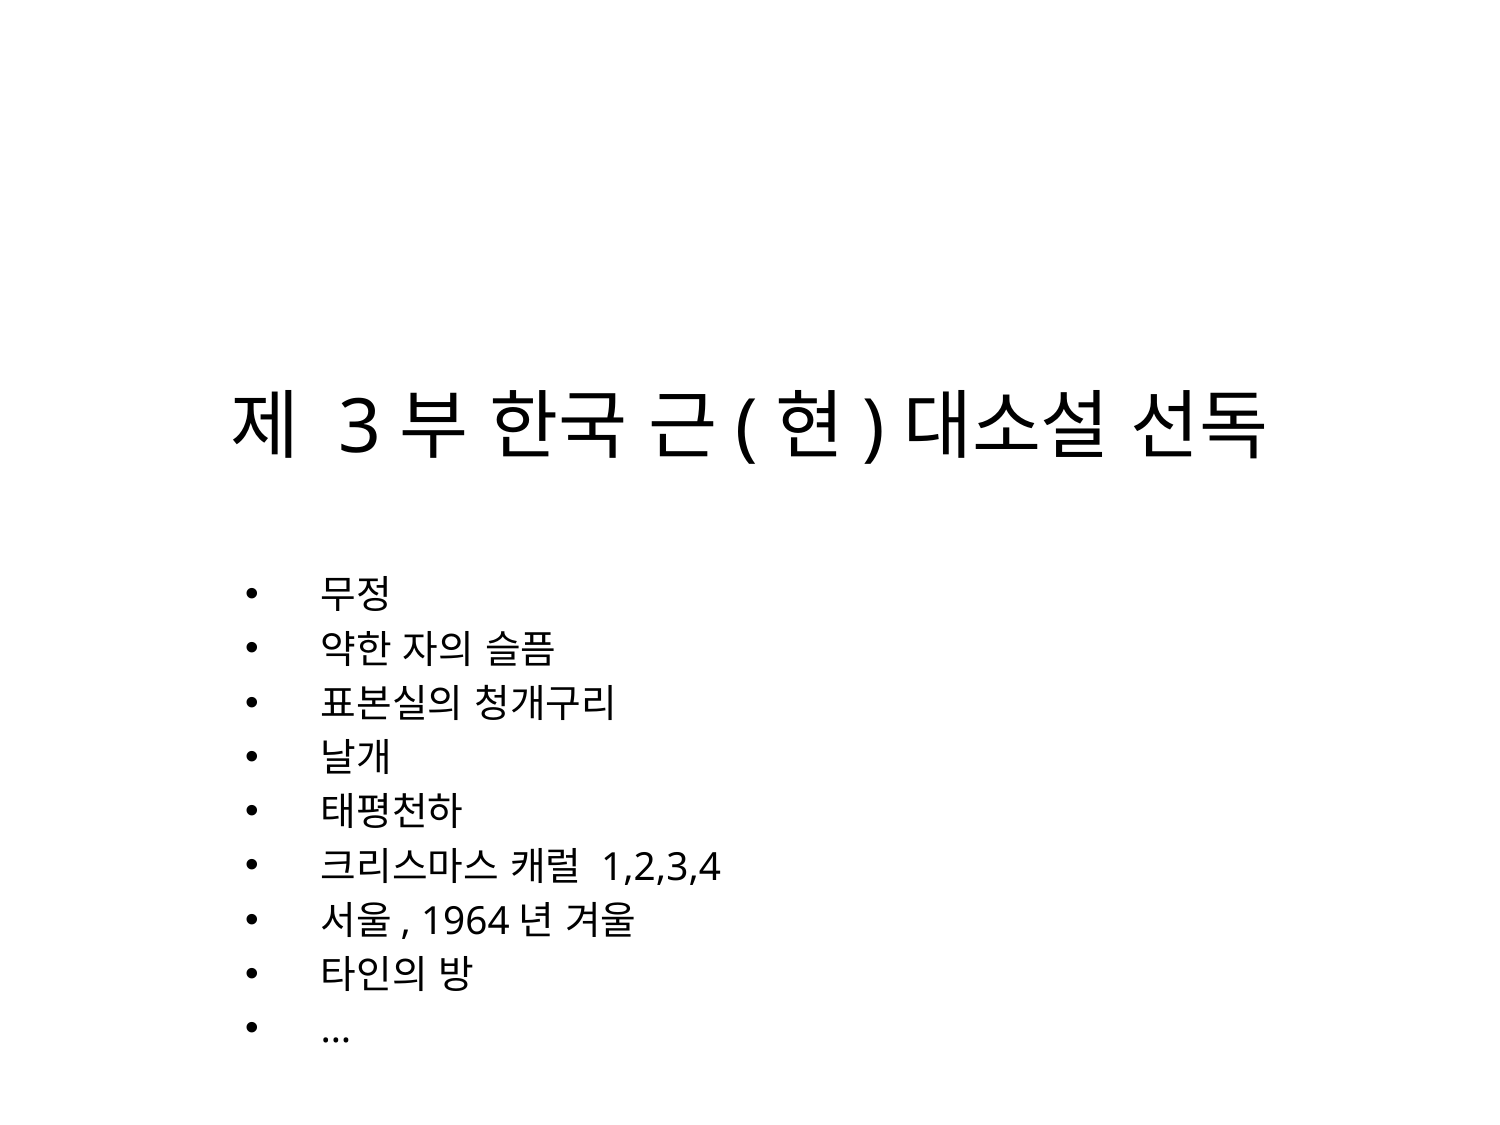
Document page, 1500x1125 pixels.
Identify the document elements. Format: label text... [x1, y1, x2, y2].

subtitle 무정 약한 자의 슬픔 표본실의 청개구리 날개 태평천하 크리스마스 캐럴 1,2,3,4 서울, 1964년 겨울 타인의 방 … [230, 562, 1275, 1059]
title 제 3부 한국 근(현)대소설 선독 [112, 302, 1388, 544]
